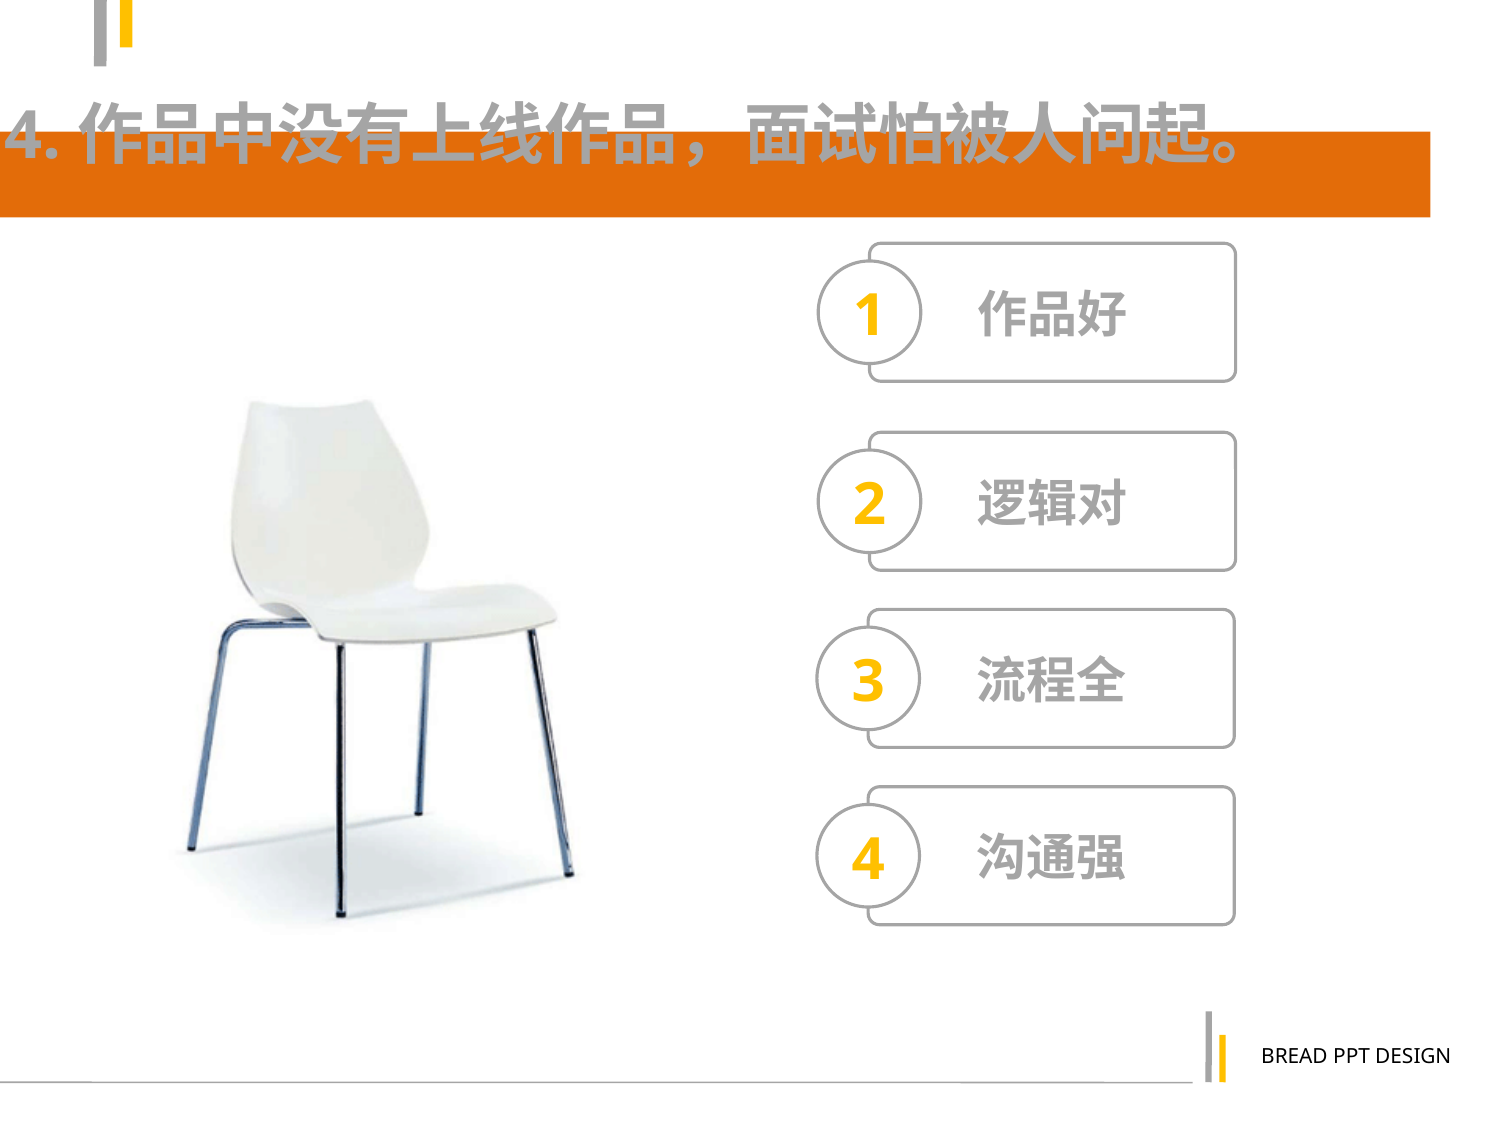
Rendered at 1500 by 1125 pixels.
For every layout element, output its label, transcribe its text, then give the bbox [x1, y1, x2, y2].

text_box 流程全 [868, 609, 1235, 748]
text_box 沟通强 [868, 786, 1235, 925]
text_box 1 [818, 260, 921, 364]
text_box 2 [818, 450, 921, 553]
text_box 逻辑对 [869, 432, 1236, 571]
text_box 4 [816, 804, 920, 908]
text_box 作品好 [869, 243, 1236, 382]
picture [147, 381, 617, 935]
text_box [0, 131, 1431, 218]
text_box 3 [816, 627, 920, 730]
text_box 4.作品中没有上线作品，面试怕被人问起。 [0, 84, 1294, 179]
